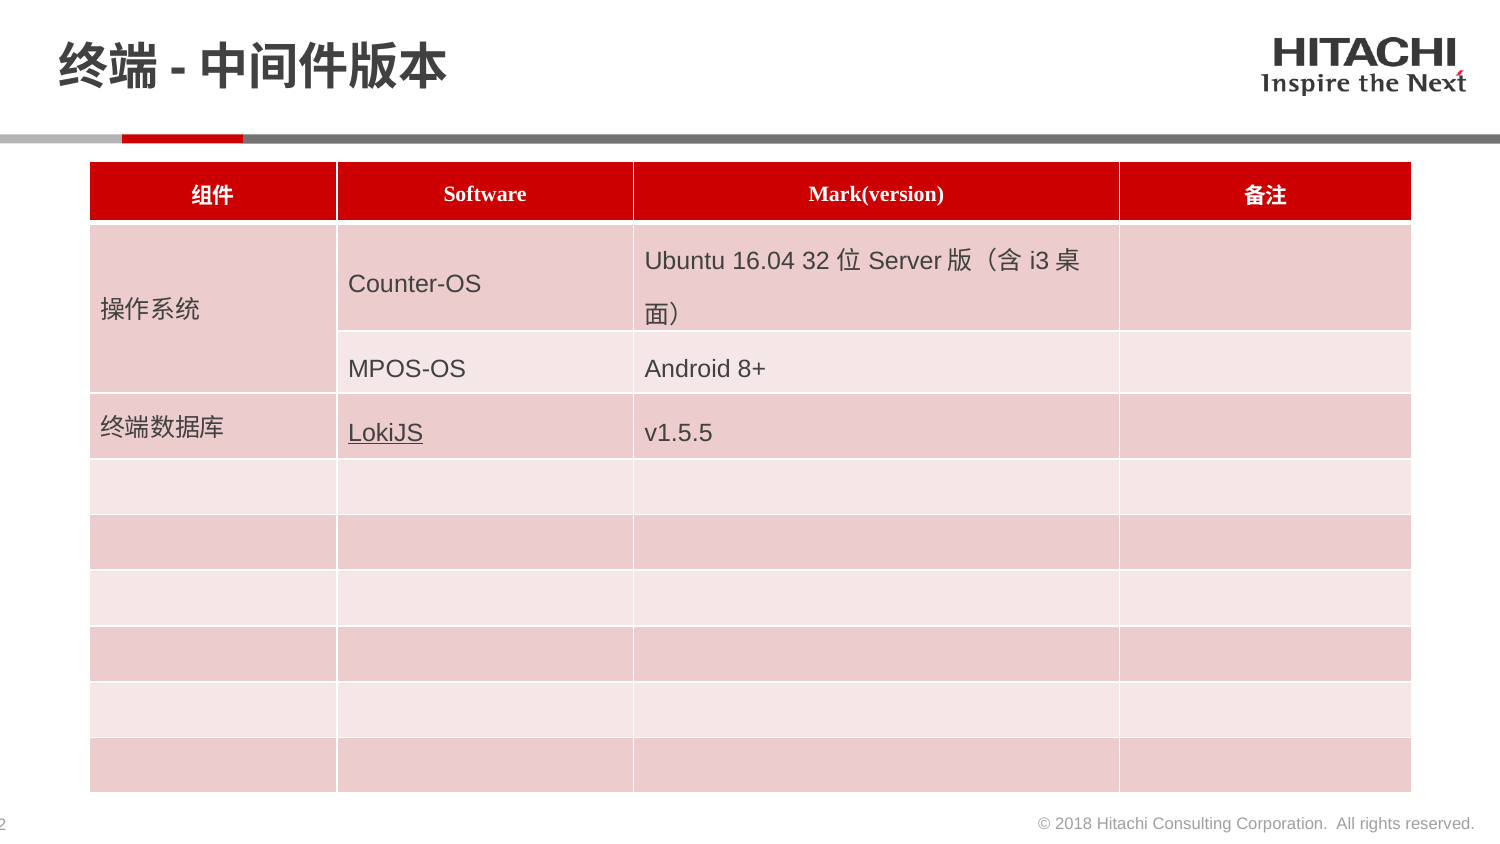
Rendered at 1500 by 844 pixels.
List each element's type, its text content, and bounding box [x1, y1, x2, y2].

table_cell 操作系统 [90, 225, 336, 392]
table_cell [90, 683, 336, 737]
table_cell [1120, 571, 1411, 625]
table_cell [338, 627, 633, 681]
table_cell Android 8+ [634, 332, 1119, 392]
table_cell [1120, 225, 1411, 330]
table_header 组件 [90, 162, 336, 220]
table_cell [338, 571, 633, 625]
table_cell 终端数据库 [90, 394, 336, 458]
table_header 备注 [1120, 162, 1411, 220]
table_header Mark(version) [634, 162, 1119, 220]
table_cell [1120, 738, 1411, 792]
table_cell [90, 738, 336, 792]
table_cell Counter-OS [338, 225, 633, 330]
table_cell [90, 571, 336, 625]
table_cell [90, 627, 336, 681]
table_cell [634, 515, 1119, 569]
table_cell [634, 683, 1119, 737]
table_cell LokiJS [338, 394, 633, 458]
table_cell [338, 515, 633, 569]
table_cell [1120, 515, 1411, 569]
table_cell [90, 460, 336, 514]
table_cell Ubuntu 16.04 32位Server版（含i3桌面） [634, 225, 1119, 330]
table_cell [1120, 394, 1411, 458]
table_header Software [338, 162, 633, 220]
table_cell [634, 571, 1119, 625]
picture [1261, 37, 1466, 96]
table_cell [634, 460, 1119, 514]
table_cell [634, 738, 1119, 792]
table_cell [338, 460, 633, 514]
table_cell [338, 738, 633, 792]
table_cell [338, 683, 633, 737]
table_cell [1120, 332, 1411, 392]
table_cell [634, 627, 1119, 681]
table_cell [1120, 683, 1411, 737]
table_cell v1.5.5 [634, 394, 1119, 458]
title 终端-中间件版本 [43, 8, 1200, 129]
table_cell [90, 515, 336, 569]
table_cell [1120, 627, 1411, 681]
table_cell MPOS-OS [338, 332, 633, 392]
table_cell [1120, 460, 1411, 514]
